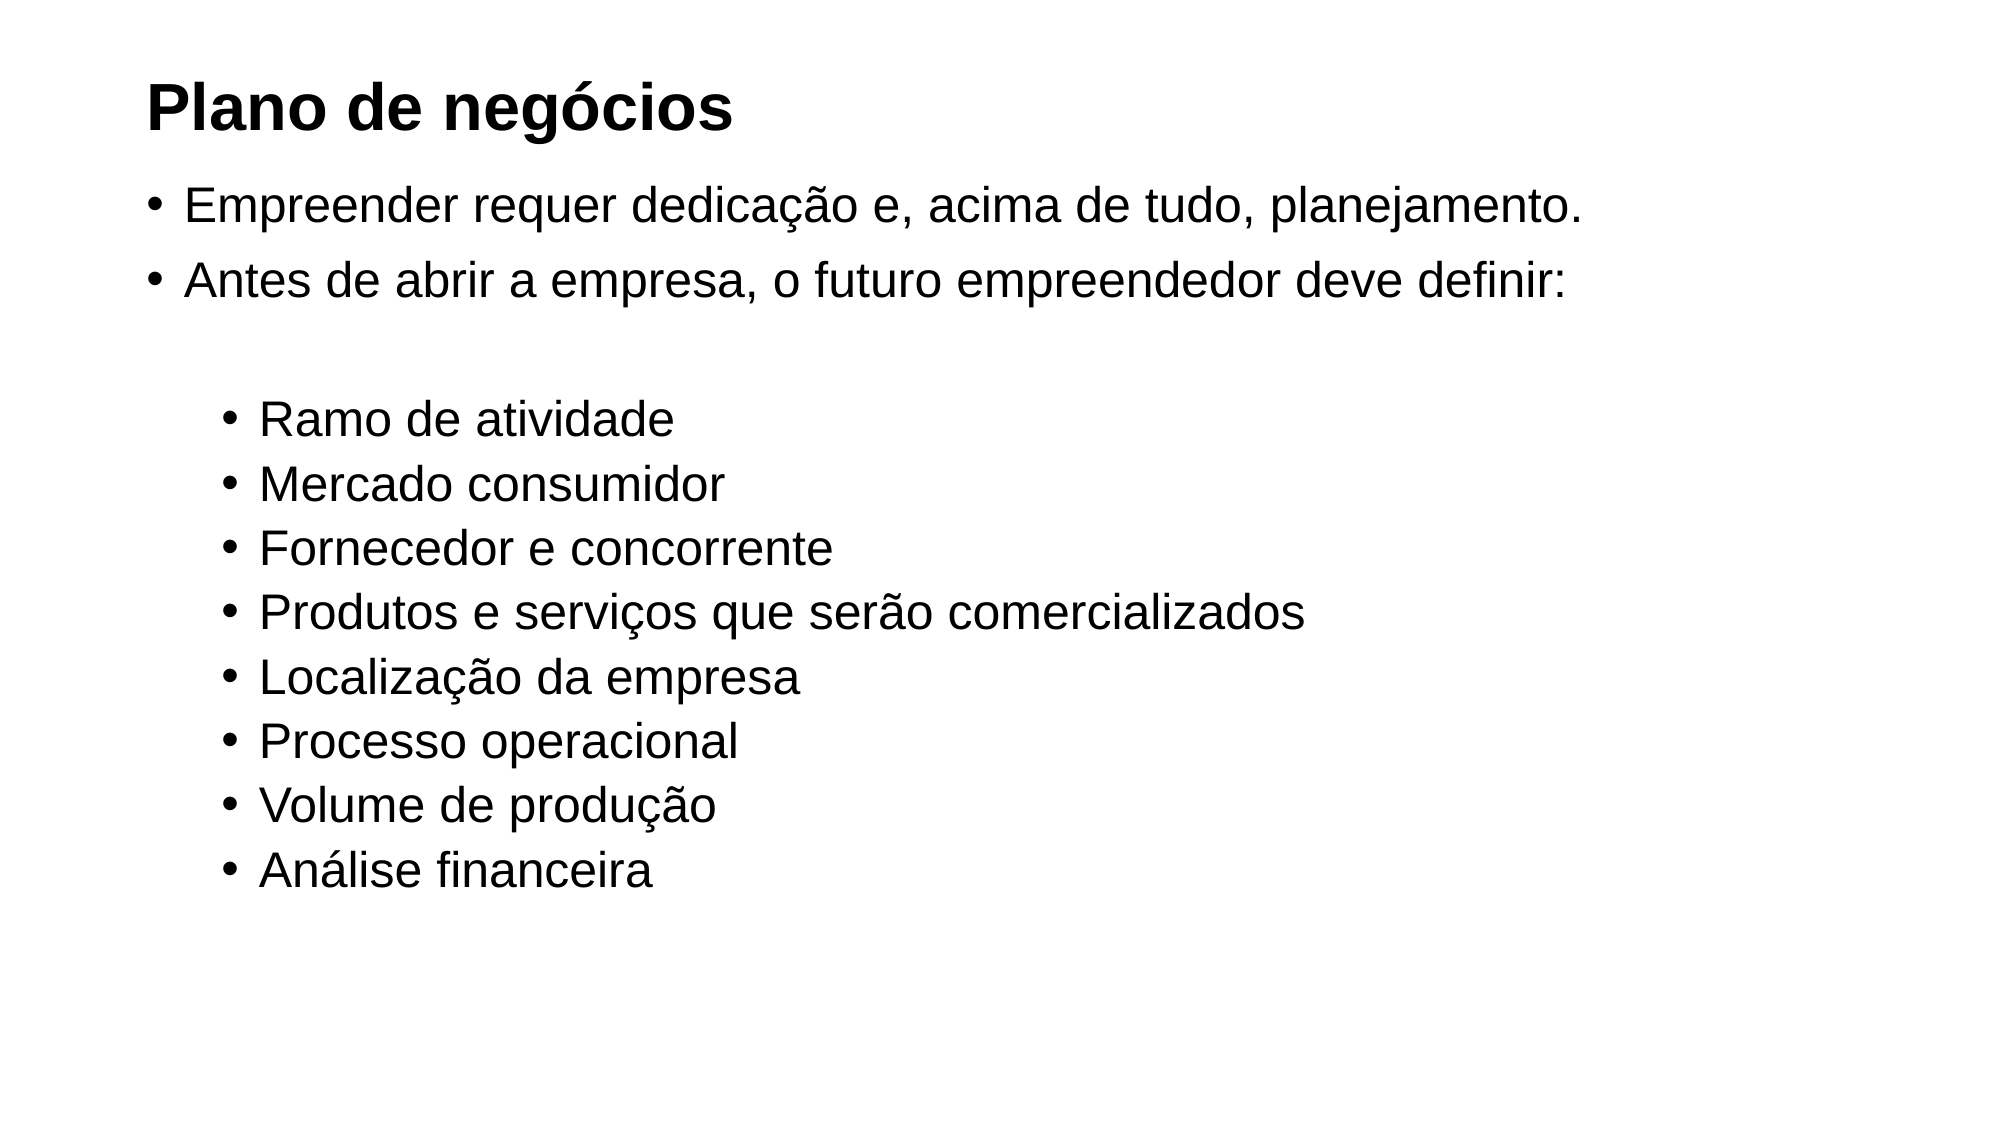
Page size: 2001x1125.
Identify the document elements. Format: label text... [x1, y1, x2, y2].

title Plano de negócios [131, 0, 1857, 171]
list Empreender requer dedicação e, acima de tudo, planejamento. Antes de abrir a empresa, o futuro empreendedor deve definir: Ramo de atividade Mercado consumidor Fornecedor e concorrente Produtos e serviços que serão comercializados Localização da empresa Processo operacional Volume de produção Análise financeira [131, 171, 1857, 886]
